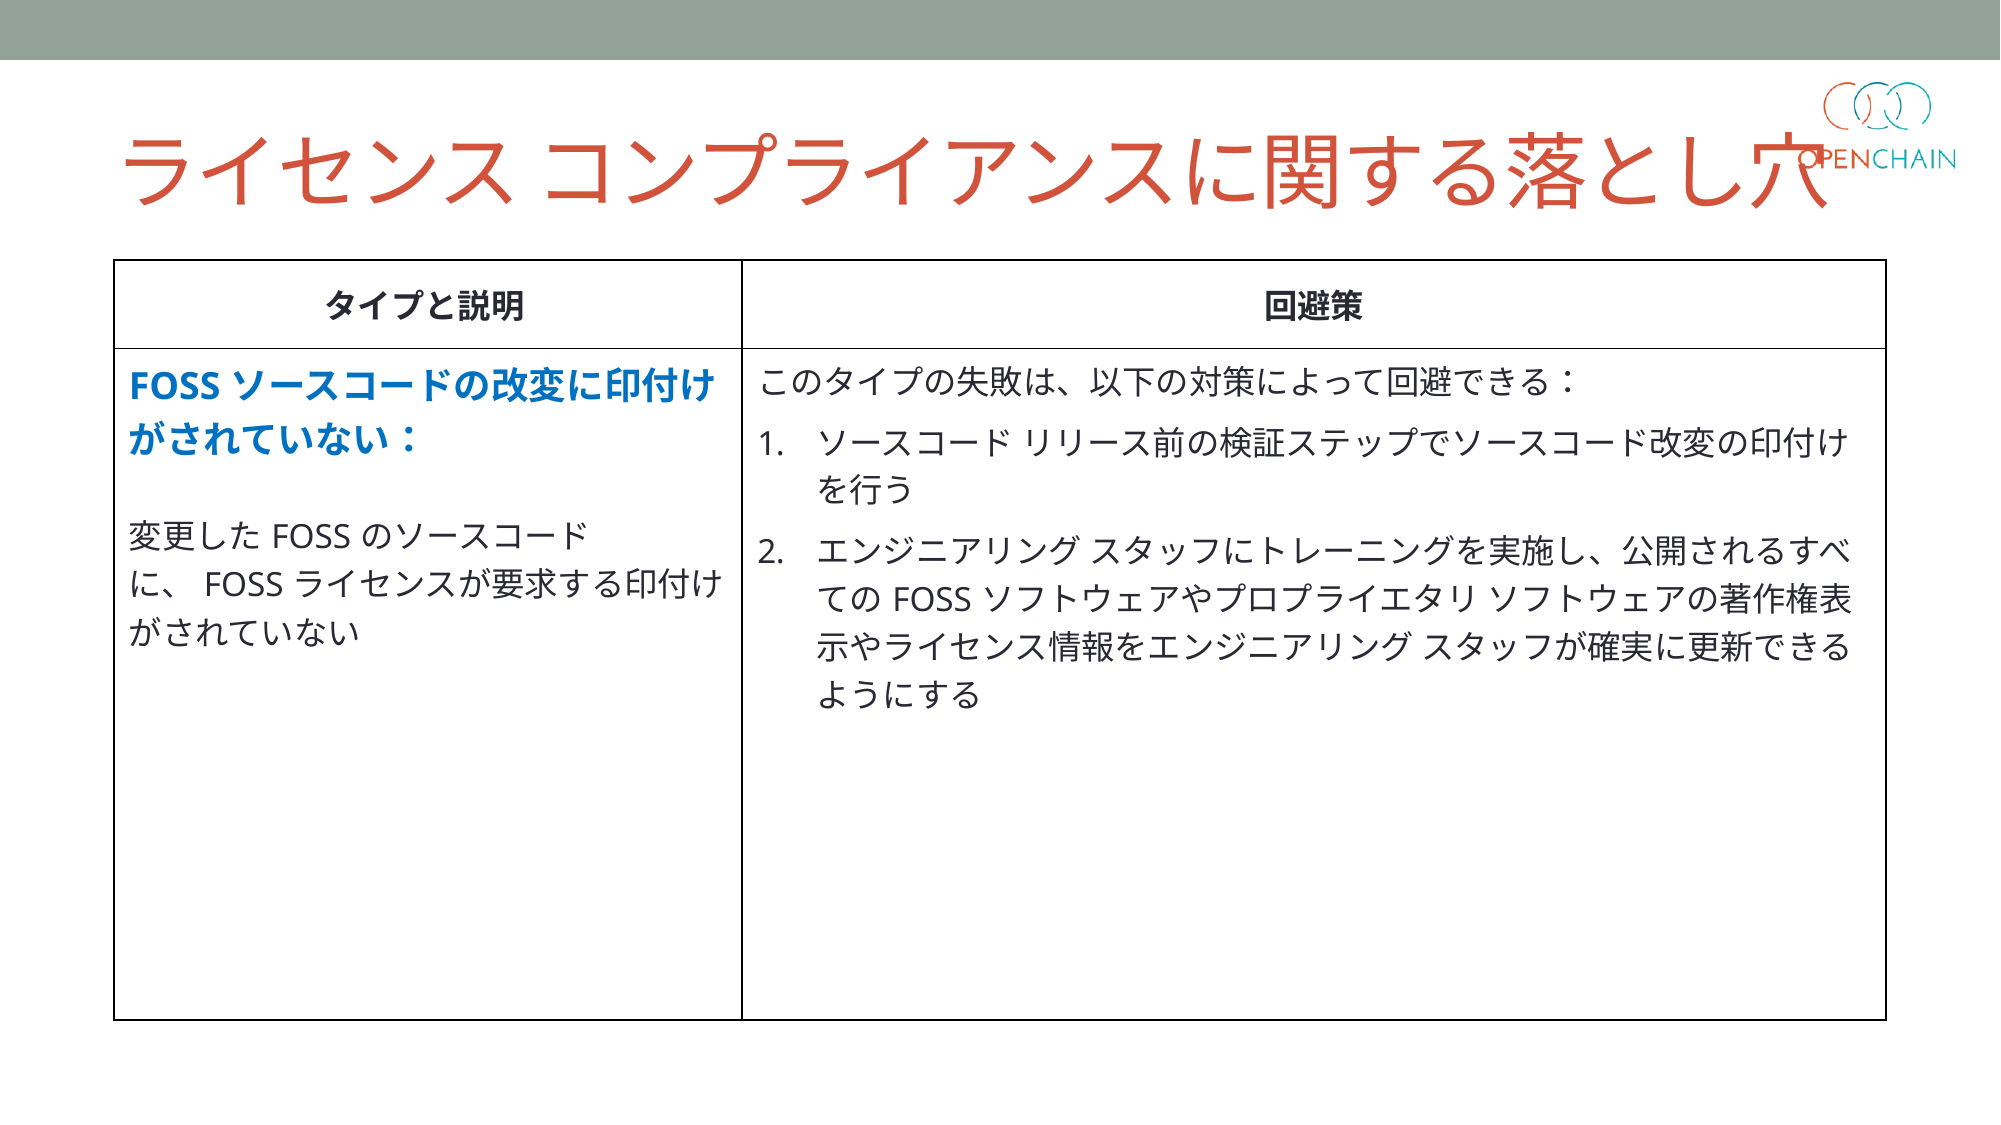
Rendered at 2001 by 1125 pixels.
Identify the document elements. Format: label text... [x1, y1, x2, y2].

title ライセンス コンプライアンスに関する落とし穴 [99, 87, 1900, 250]
table_cell FOSSソースコードの改変に印付けがされていない： 変更したFOSSのソースコードに、FOSSライセンスが要求する印付けがされていない [115, 349, 741, 1019]
table_header 回避策 [743, 261, 1885, 348]
table_cell このタイプの失敗は、以下の対策によって回避できる： ソースコード リリース前の検証ステップでソースコード改変の印付けを行う エンジニアリング スタッフにトレーニングを実施し、公開されるすべてのFOSSソフトウェアやプロプライエタリ ソフトウェアの著作権表示やライセンス情報をエンジニアリング スタッフが確実に更新できるようにする [743, 349, 1885, 1019]
table_header タイプと説明 [115, 261, 741, 348]
picture [1798, 82, 1955, 169]
